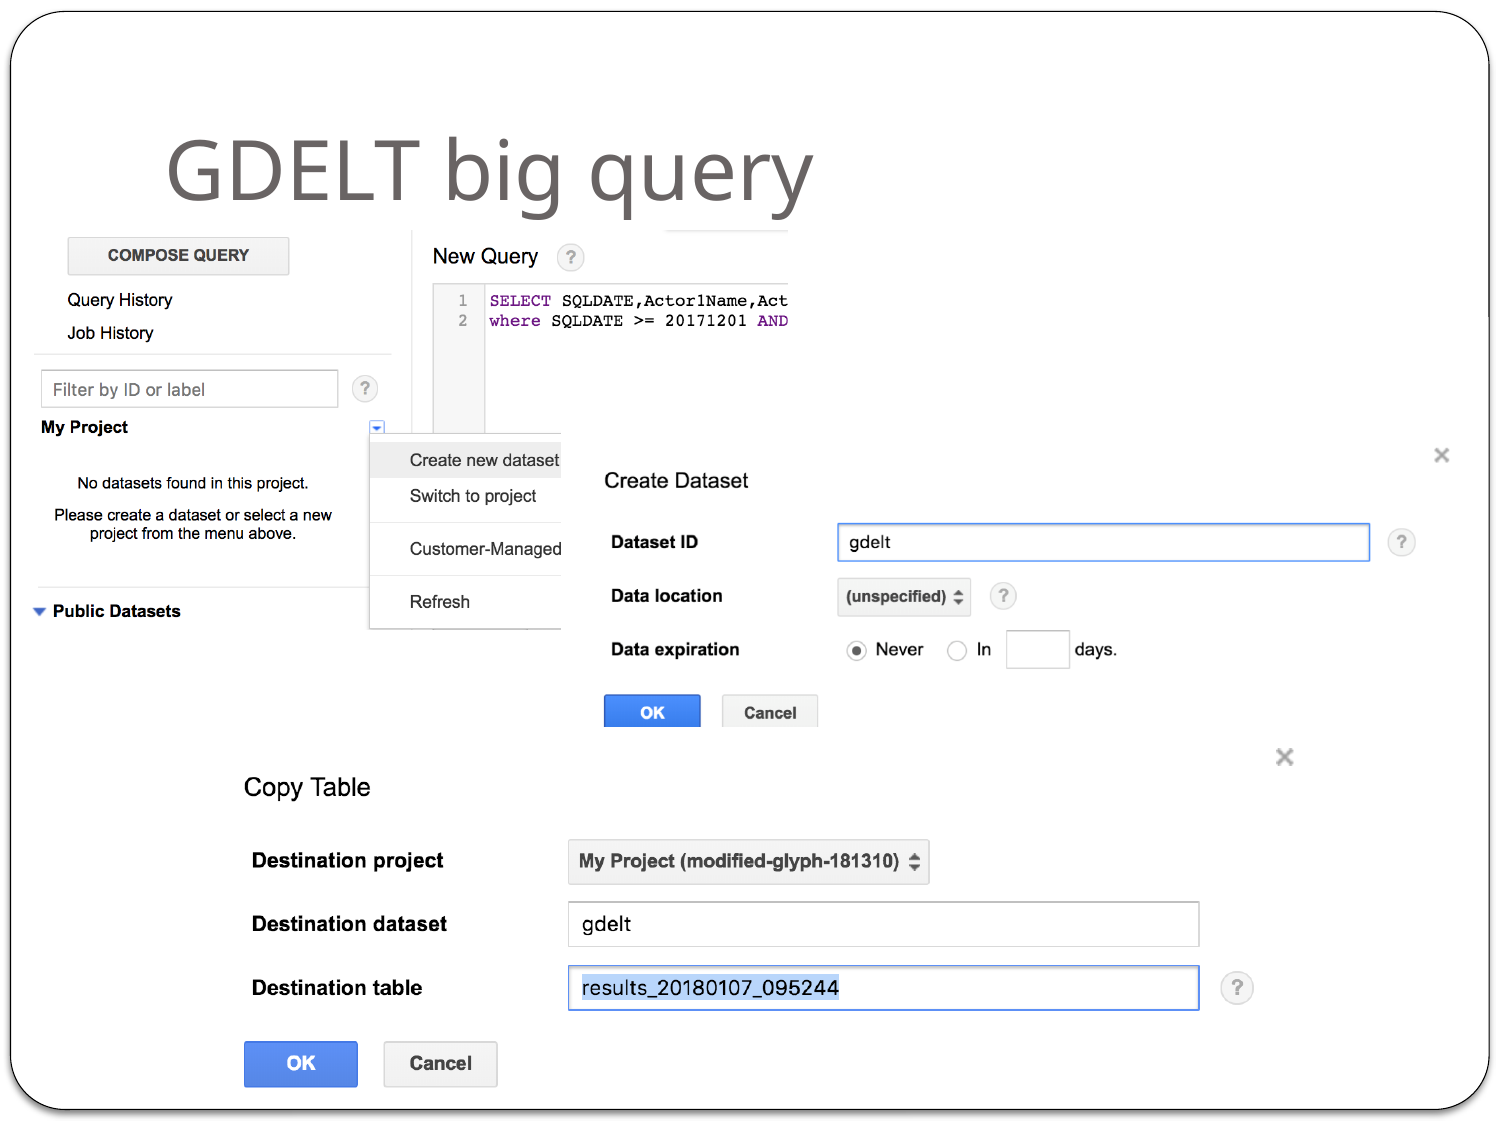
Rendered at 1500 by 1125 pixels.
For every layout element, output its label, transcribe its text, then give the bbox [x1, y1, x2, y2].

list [30, 230, 788, 630]
title GDELT big query [150, 45, 1425, 233]
picture [182, 429, 1469, 1103]
